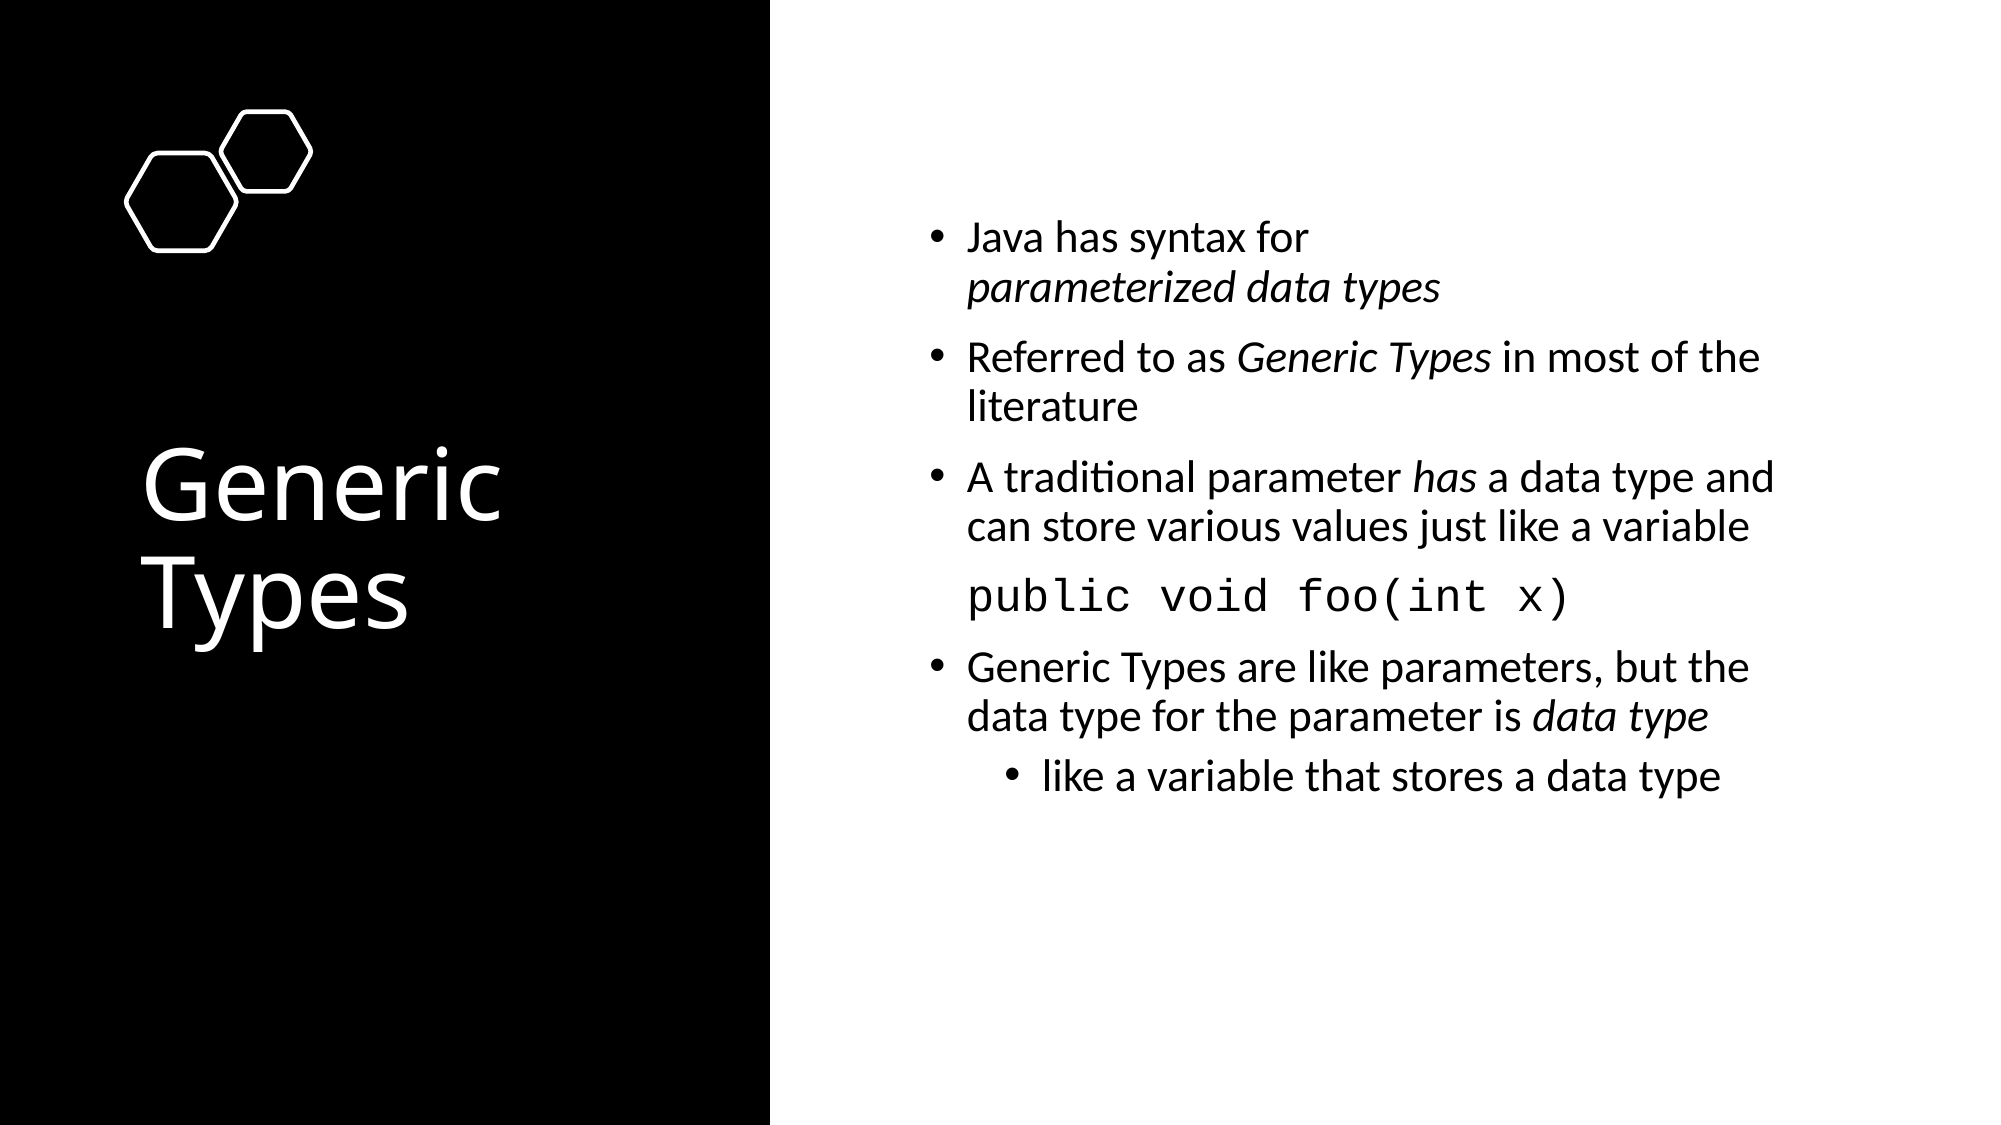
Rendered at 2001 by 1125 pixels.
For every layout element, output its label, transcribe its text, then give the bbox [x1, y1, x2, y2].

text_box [125, 111, 311, 251]
title Generic Types [125, 191, 714, 894]
list Java has syntax for parameterized data types Referred to as Generic Types in most of the literature A traditional parameter has a data type and can store various values just like a variable public void foo(int x) Generic Types are like parameters, but the data type for the parameter is data type like a variable that stores a data type [914, 191, 1853, 894]
text_box [771, 0, 2000, 1125]
text_box [0, 0, 771, 1125]
